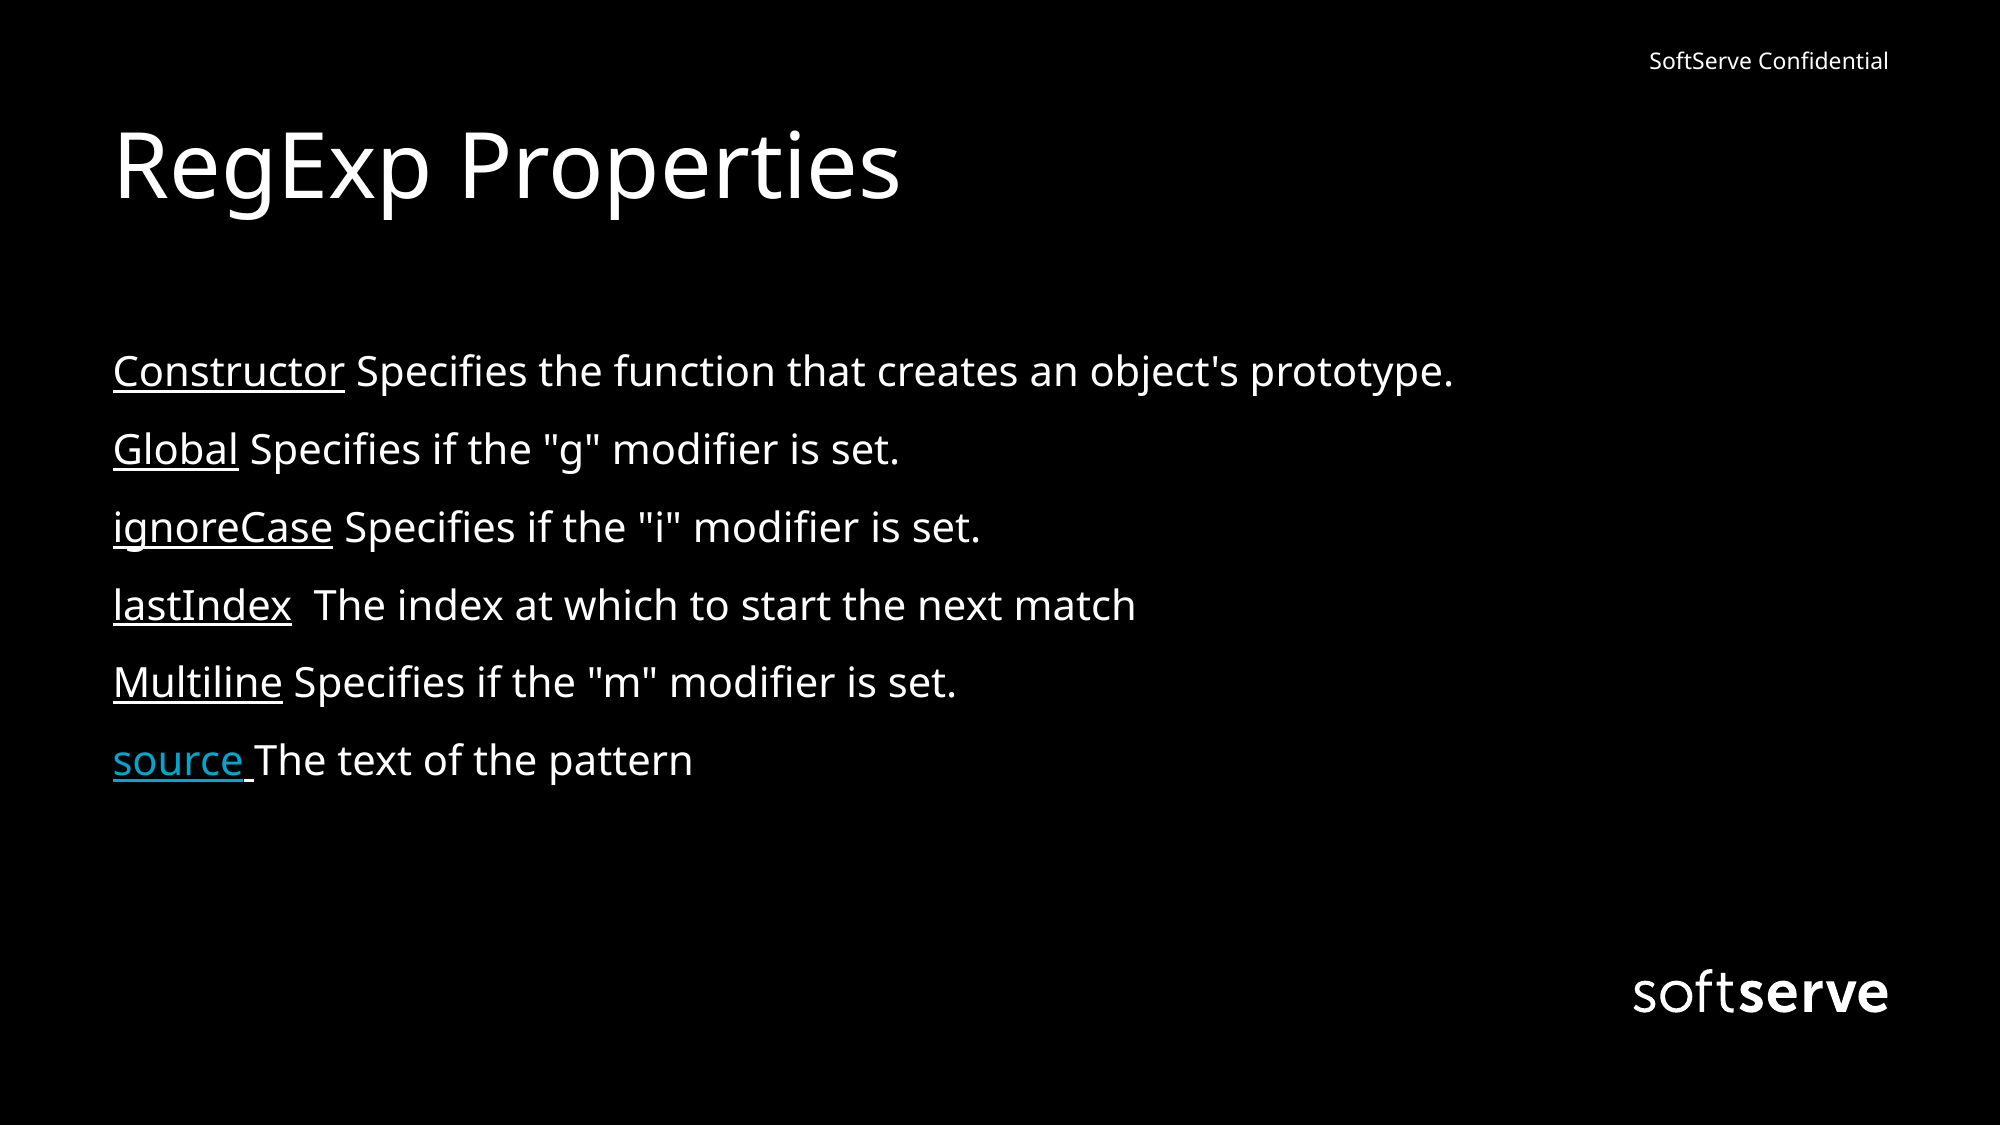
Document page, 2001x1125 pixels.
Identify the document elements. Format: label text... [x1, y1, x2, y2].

list Constructor Specifies the function that creates an object's prototype. Global Specifies if the "g" modifier is set. ignoreCase Specifies if the "i" modifier is set. lastIndex The index at which to start the next match Multiline Specifies if the "m" modifier is set. source The text of the pattern [112, 337, 1888, 900]
title RegExp Properties [112, 112, 1888, 225]
